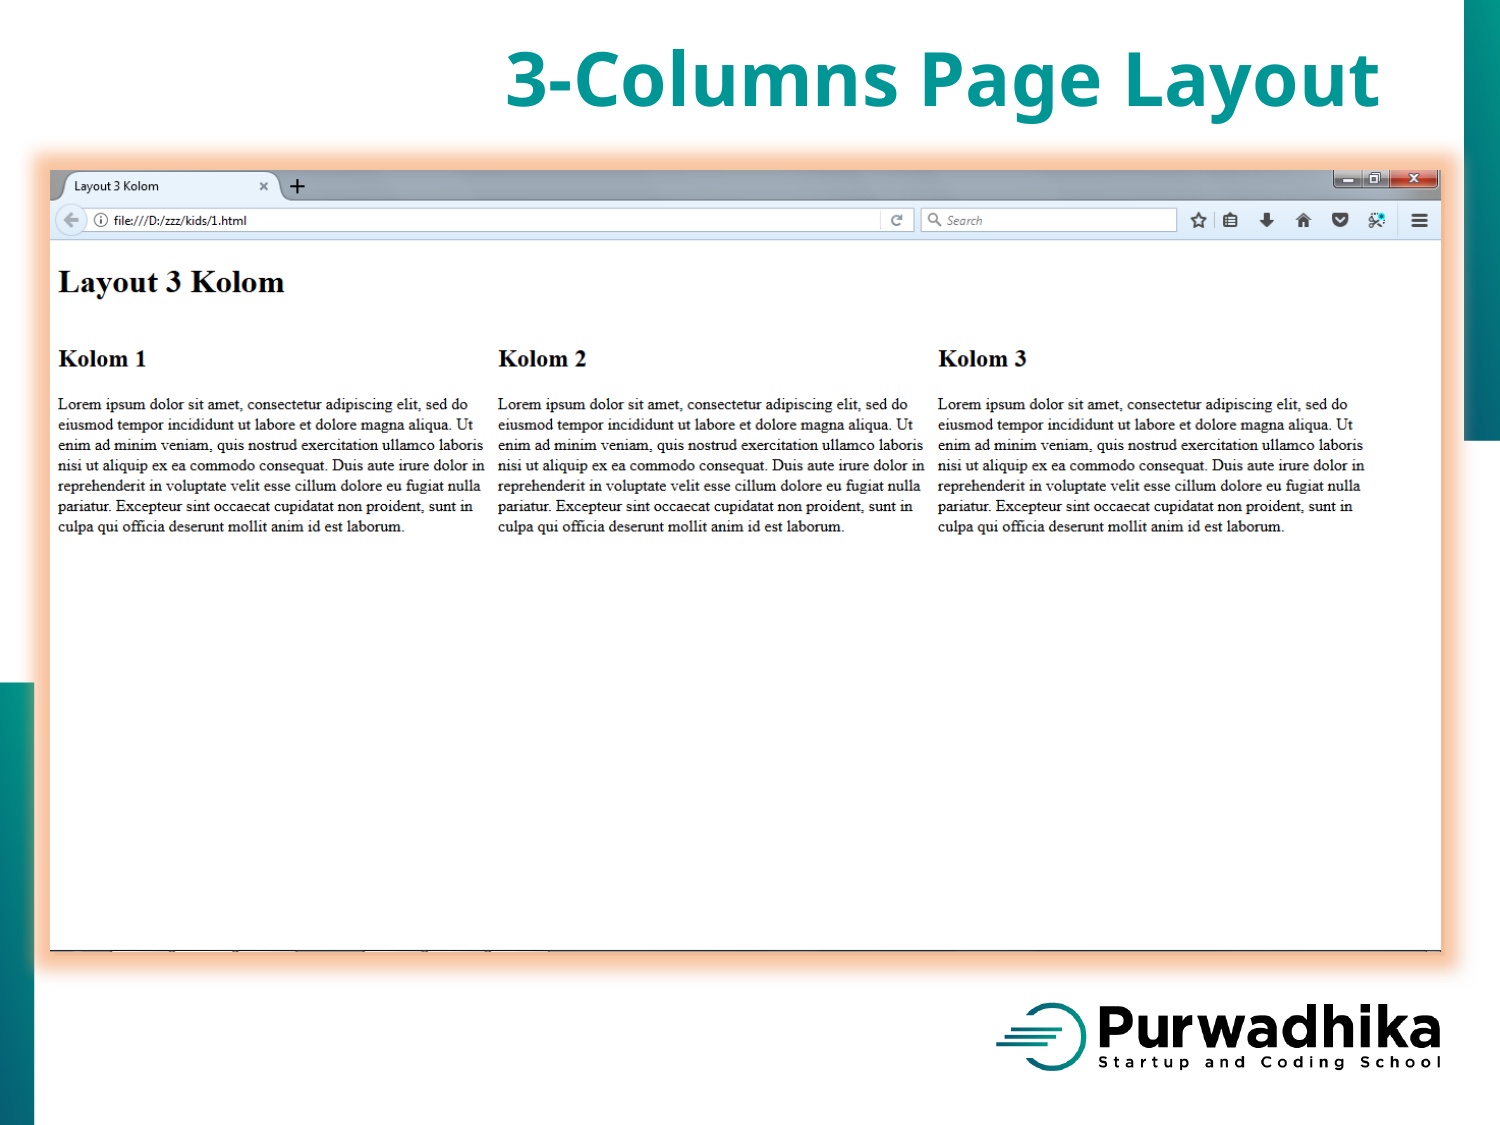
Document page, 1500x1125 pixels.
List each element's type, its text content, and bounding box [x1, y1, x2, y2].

picture [0, 0, 1500, 1125]
picture [50, 170, 1441, 952]
text_box 3-Columns Page Layout [274, 0, 1397, 141]
